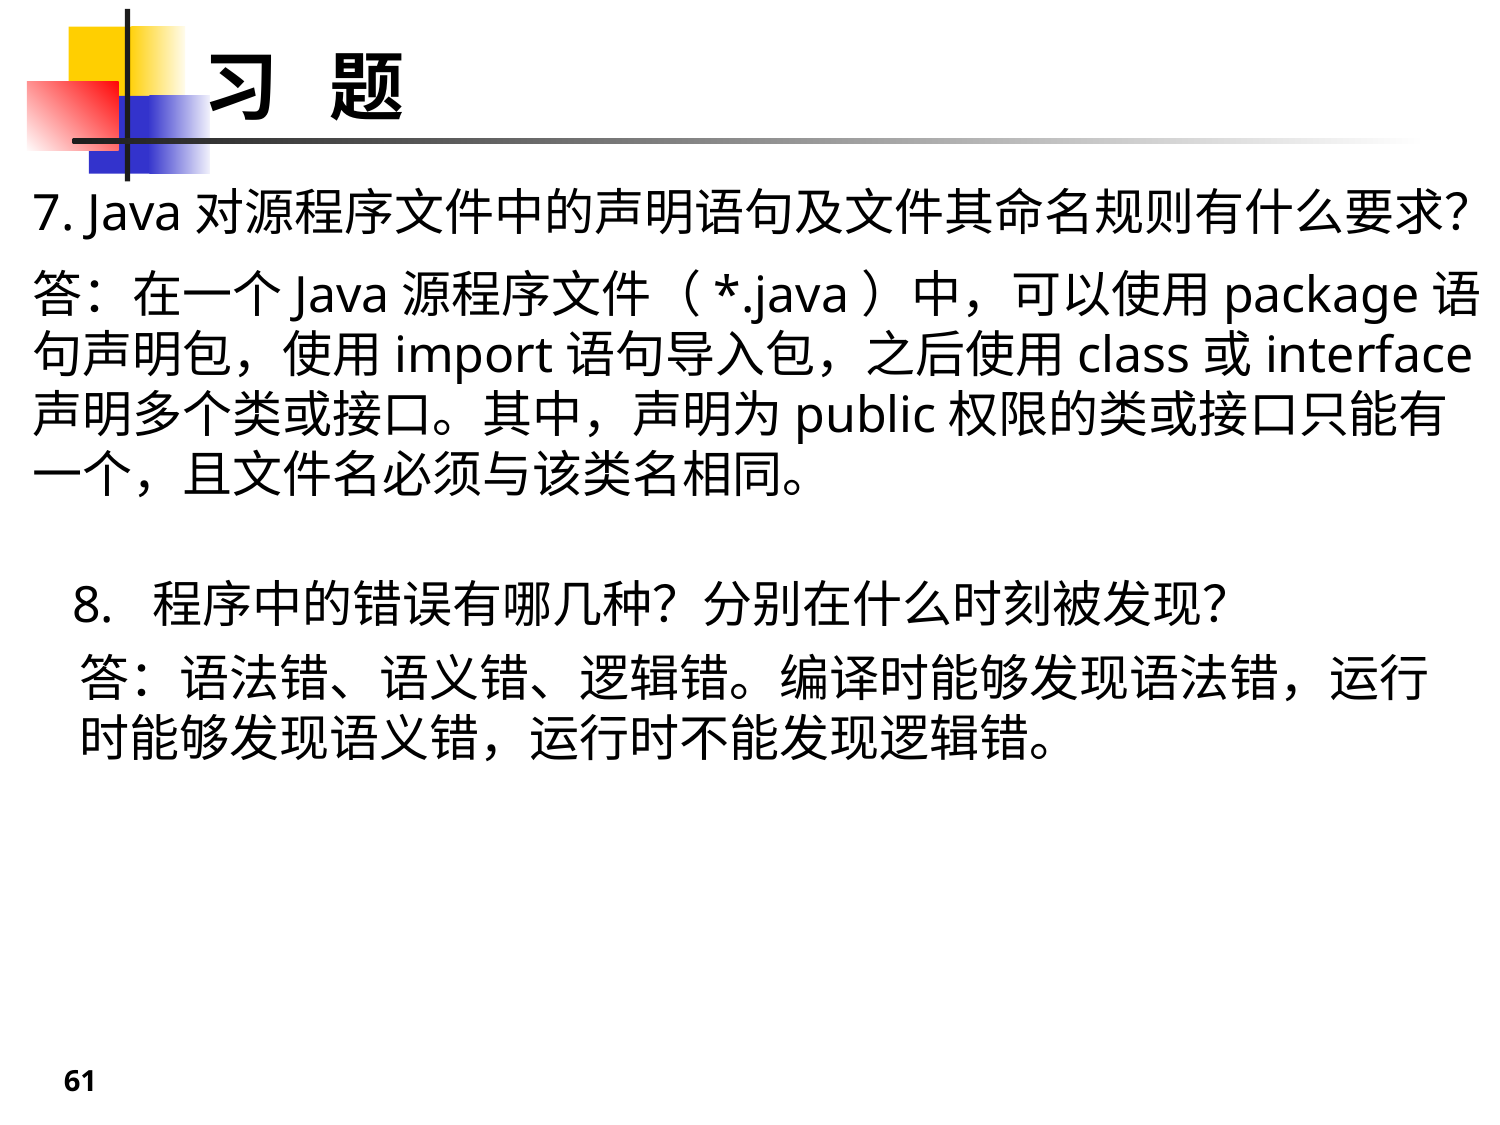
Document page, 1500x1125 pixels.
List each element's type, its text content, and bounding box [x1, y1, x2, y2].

text_box 8. 程序中的错误有哪几种？分别在什么时刻被发现？ [57, 565, 1268, 641]
text_box 答：语法错、语义错、逻辑错。编译时能够发现语法错，运行时能够发现语义错，运行时不能发现逻辑错。 [64, 638, 1495, 774]
text_box 7. Java对源程序文件中的声明语句及文件其命名规则有什么要求？ [17, 172, 1500, 248]
title 习 题 [188, 0, 1468, 138]
slide_number 61 [29, 1034, 113, 1110]
text_box 答：在一个Java源程序文件（*.java）中，可以使用package语句声明包，使用import语句导入包，之后使用class或interface声明多个类或接口。其中，声明为public权限的类或接口只能有一个，且文件名必须与该类名相同。 [17, 255, 1500, 511]
